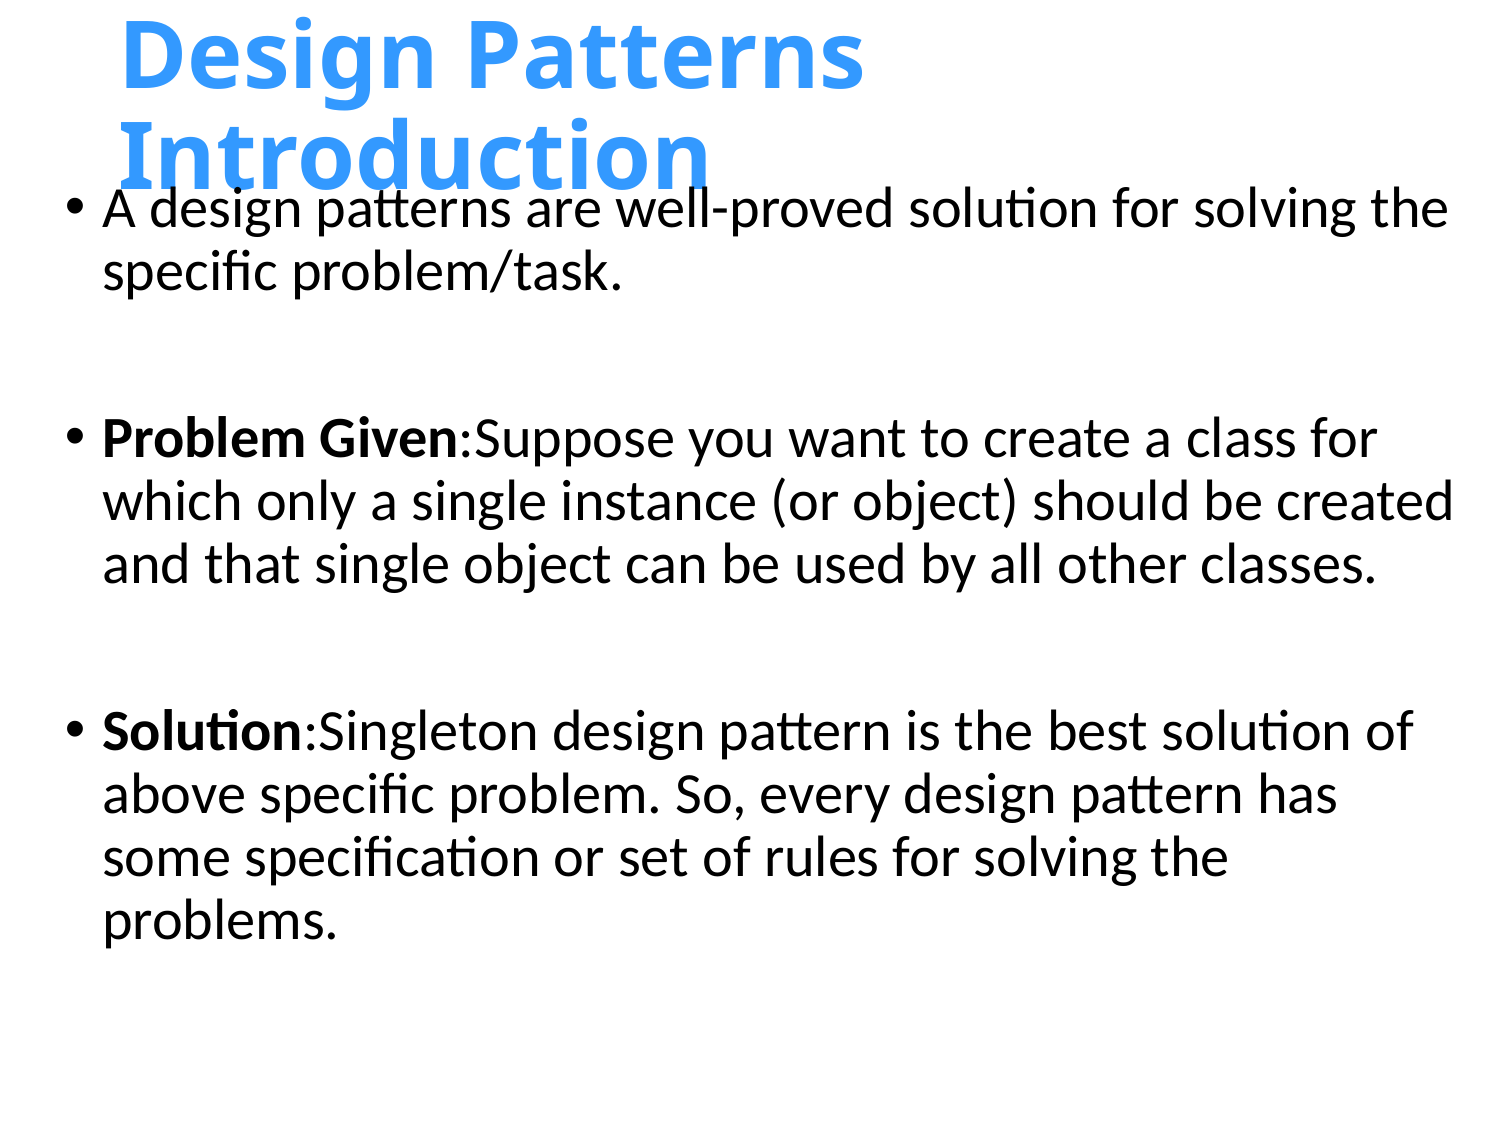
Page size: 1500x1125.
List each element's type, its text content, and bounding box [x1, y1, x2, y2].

title Design Patterns Introduction [103, 0, 1397, 169]
list A design patterns are well-proved solution for solving the specific problem/task. Problem Given:Suppose you want to create a class for which only a single instance (or object) should be created and that single object can be used by all other classes. Solution:Singleton design pattern is the best solution of above specific problem. So, every design pattern has some specification or set of rules for solving the problems. [49, 169, 1483, 1063]
